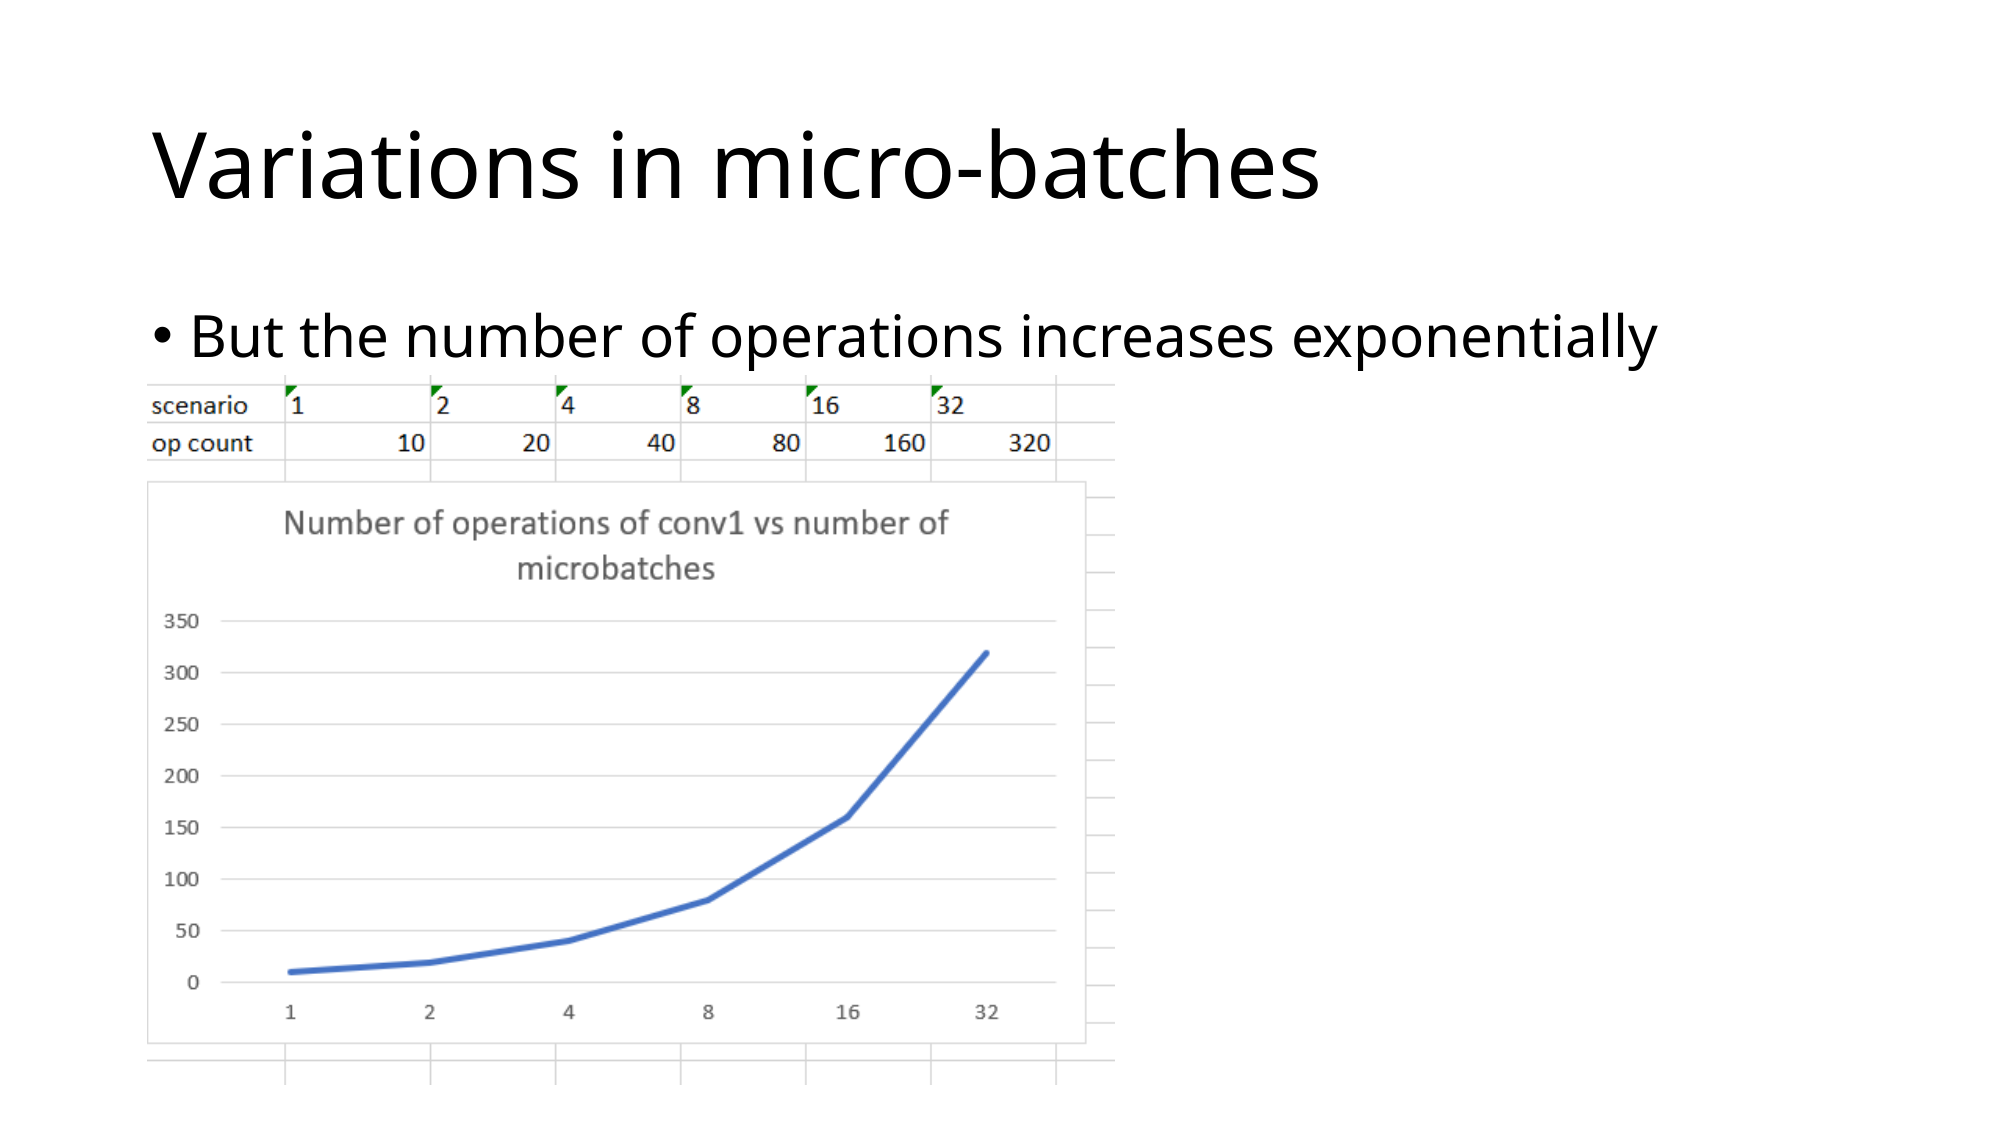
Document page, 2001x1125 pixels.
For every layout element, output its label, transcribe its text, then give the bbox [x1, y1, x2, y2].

title Variations in micro-batches [137, 59, 1863, 278]
picture [147, 375, 1115, 1085]
list But the number of operations increases exponentially [137, 299, 1863, 1014]
